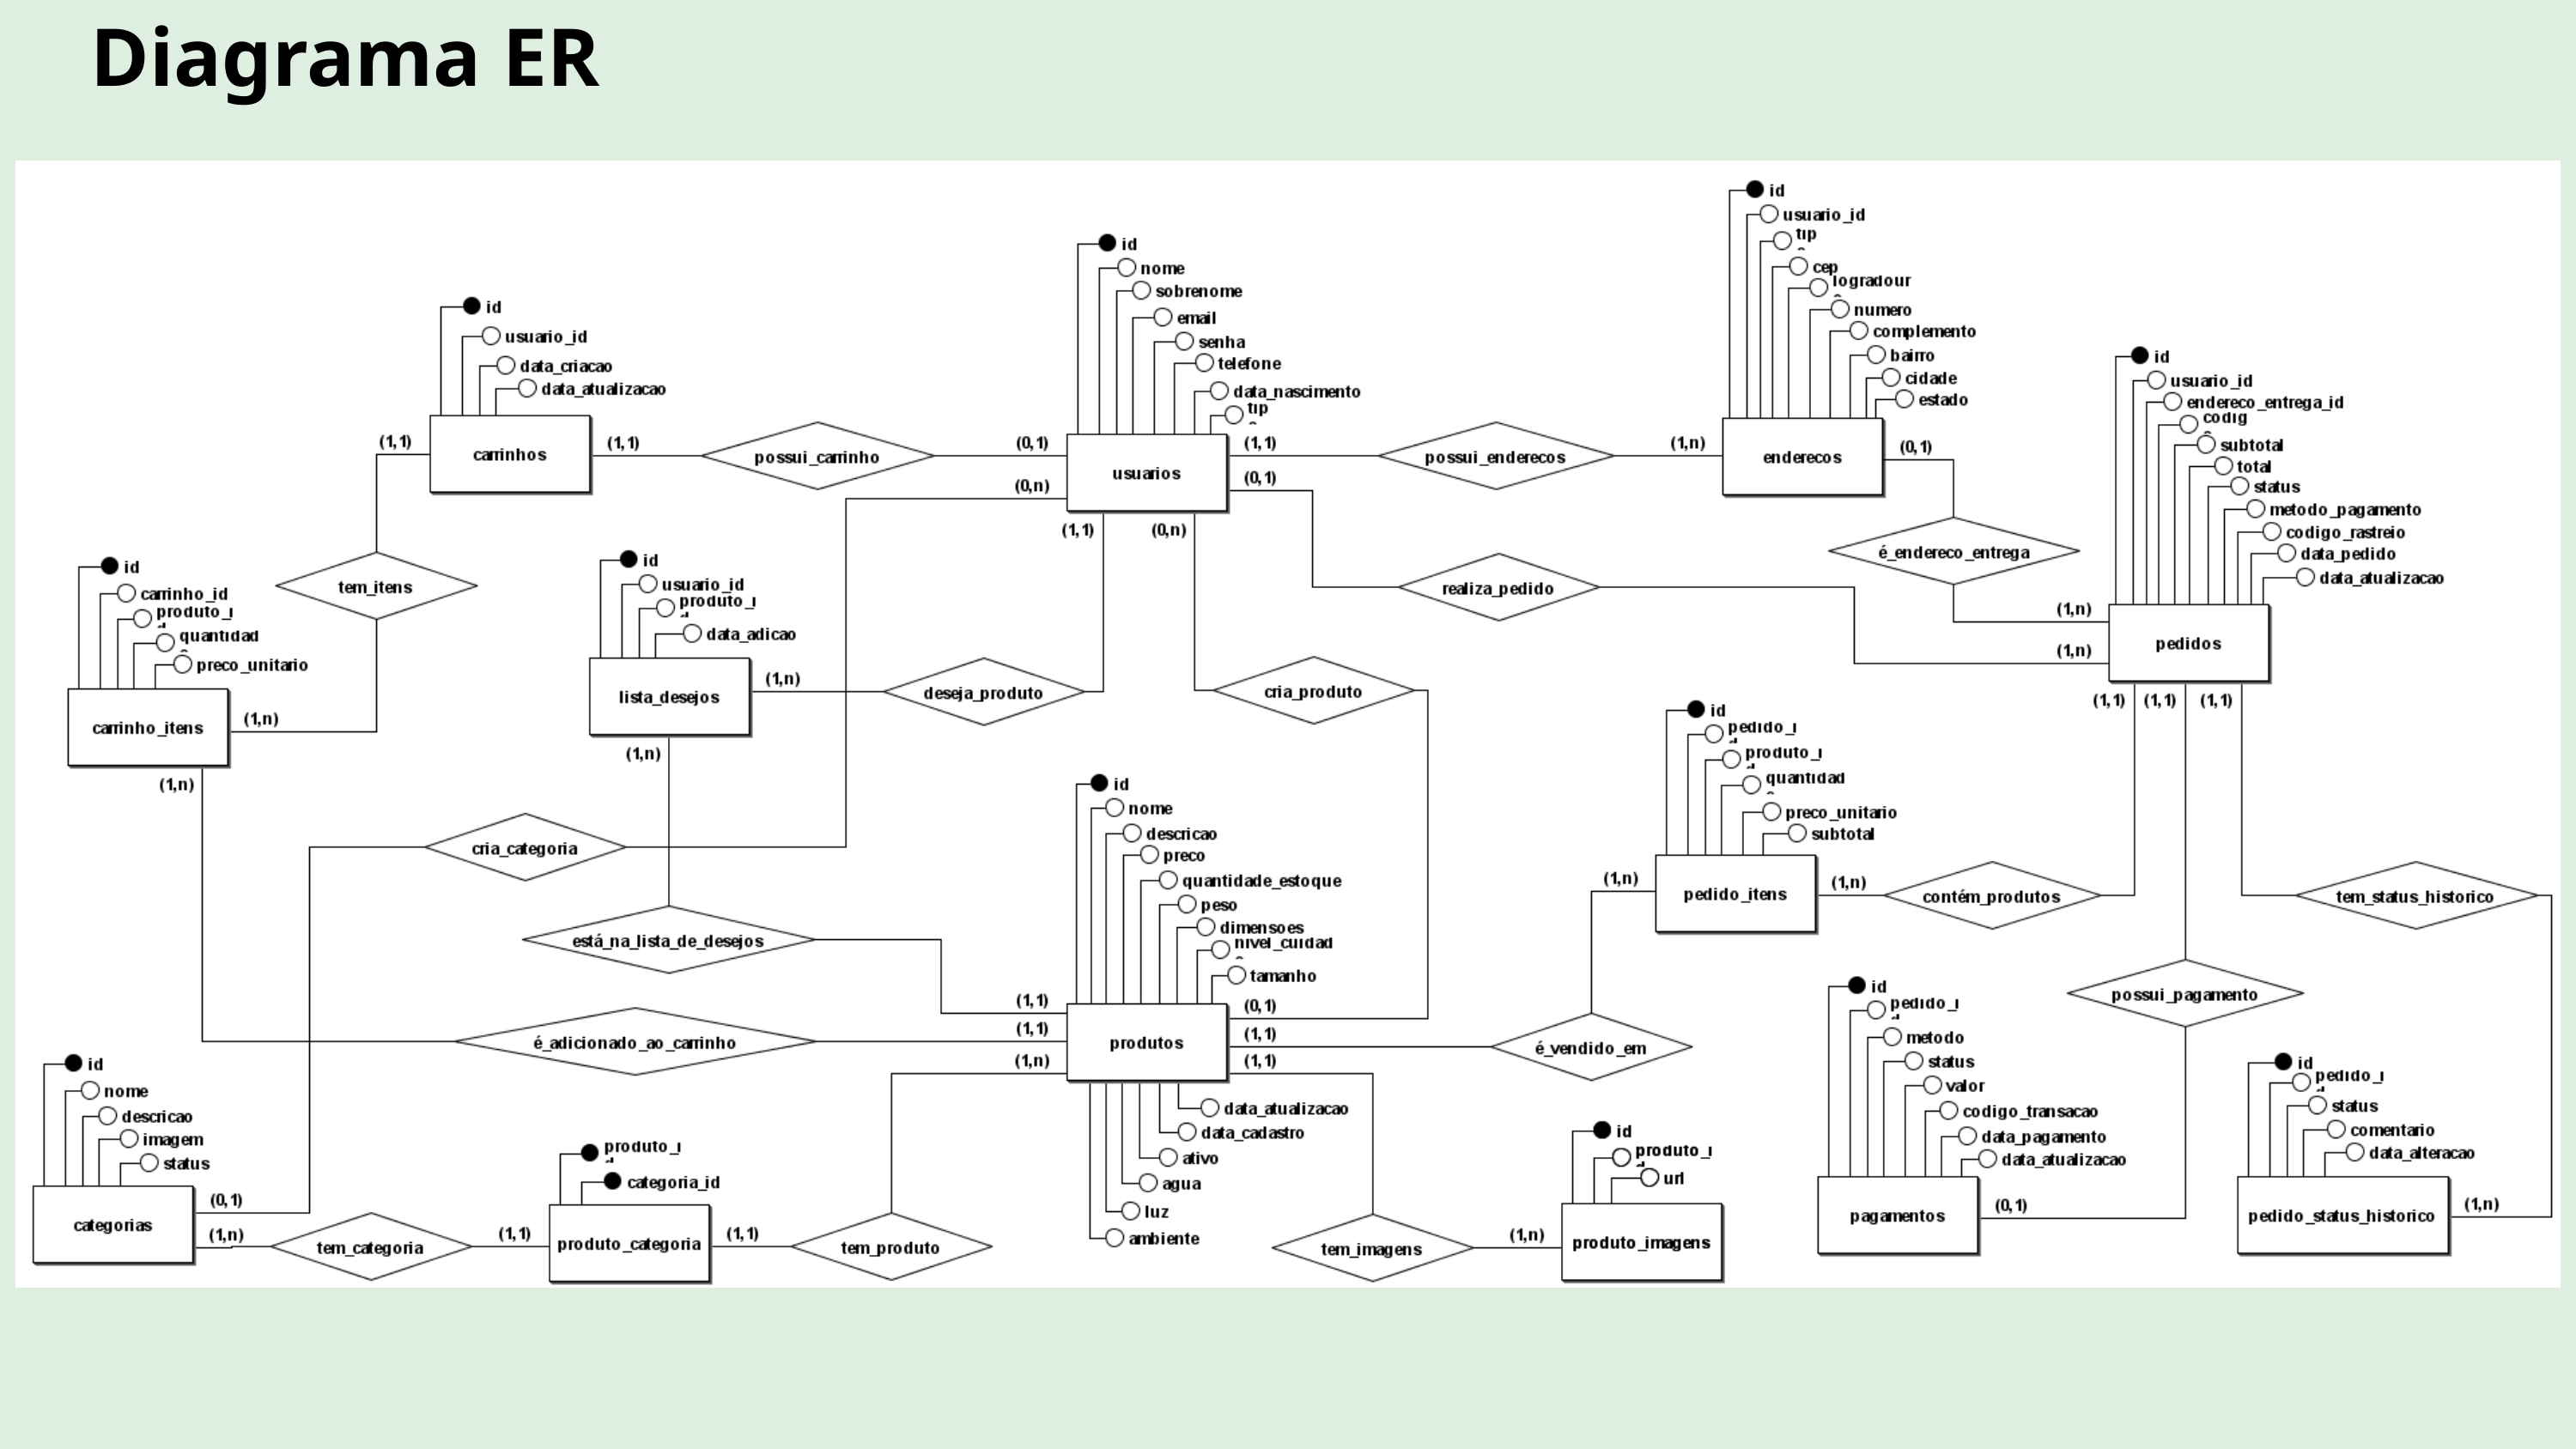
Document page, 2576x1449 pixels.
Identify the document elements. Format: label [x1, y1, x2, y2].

text_box [90, 4, 753, 150]
text_box [15, 161, 2561, 1288]
